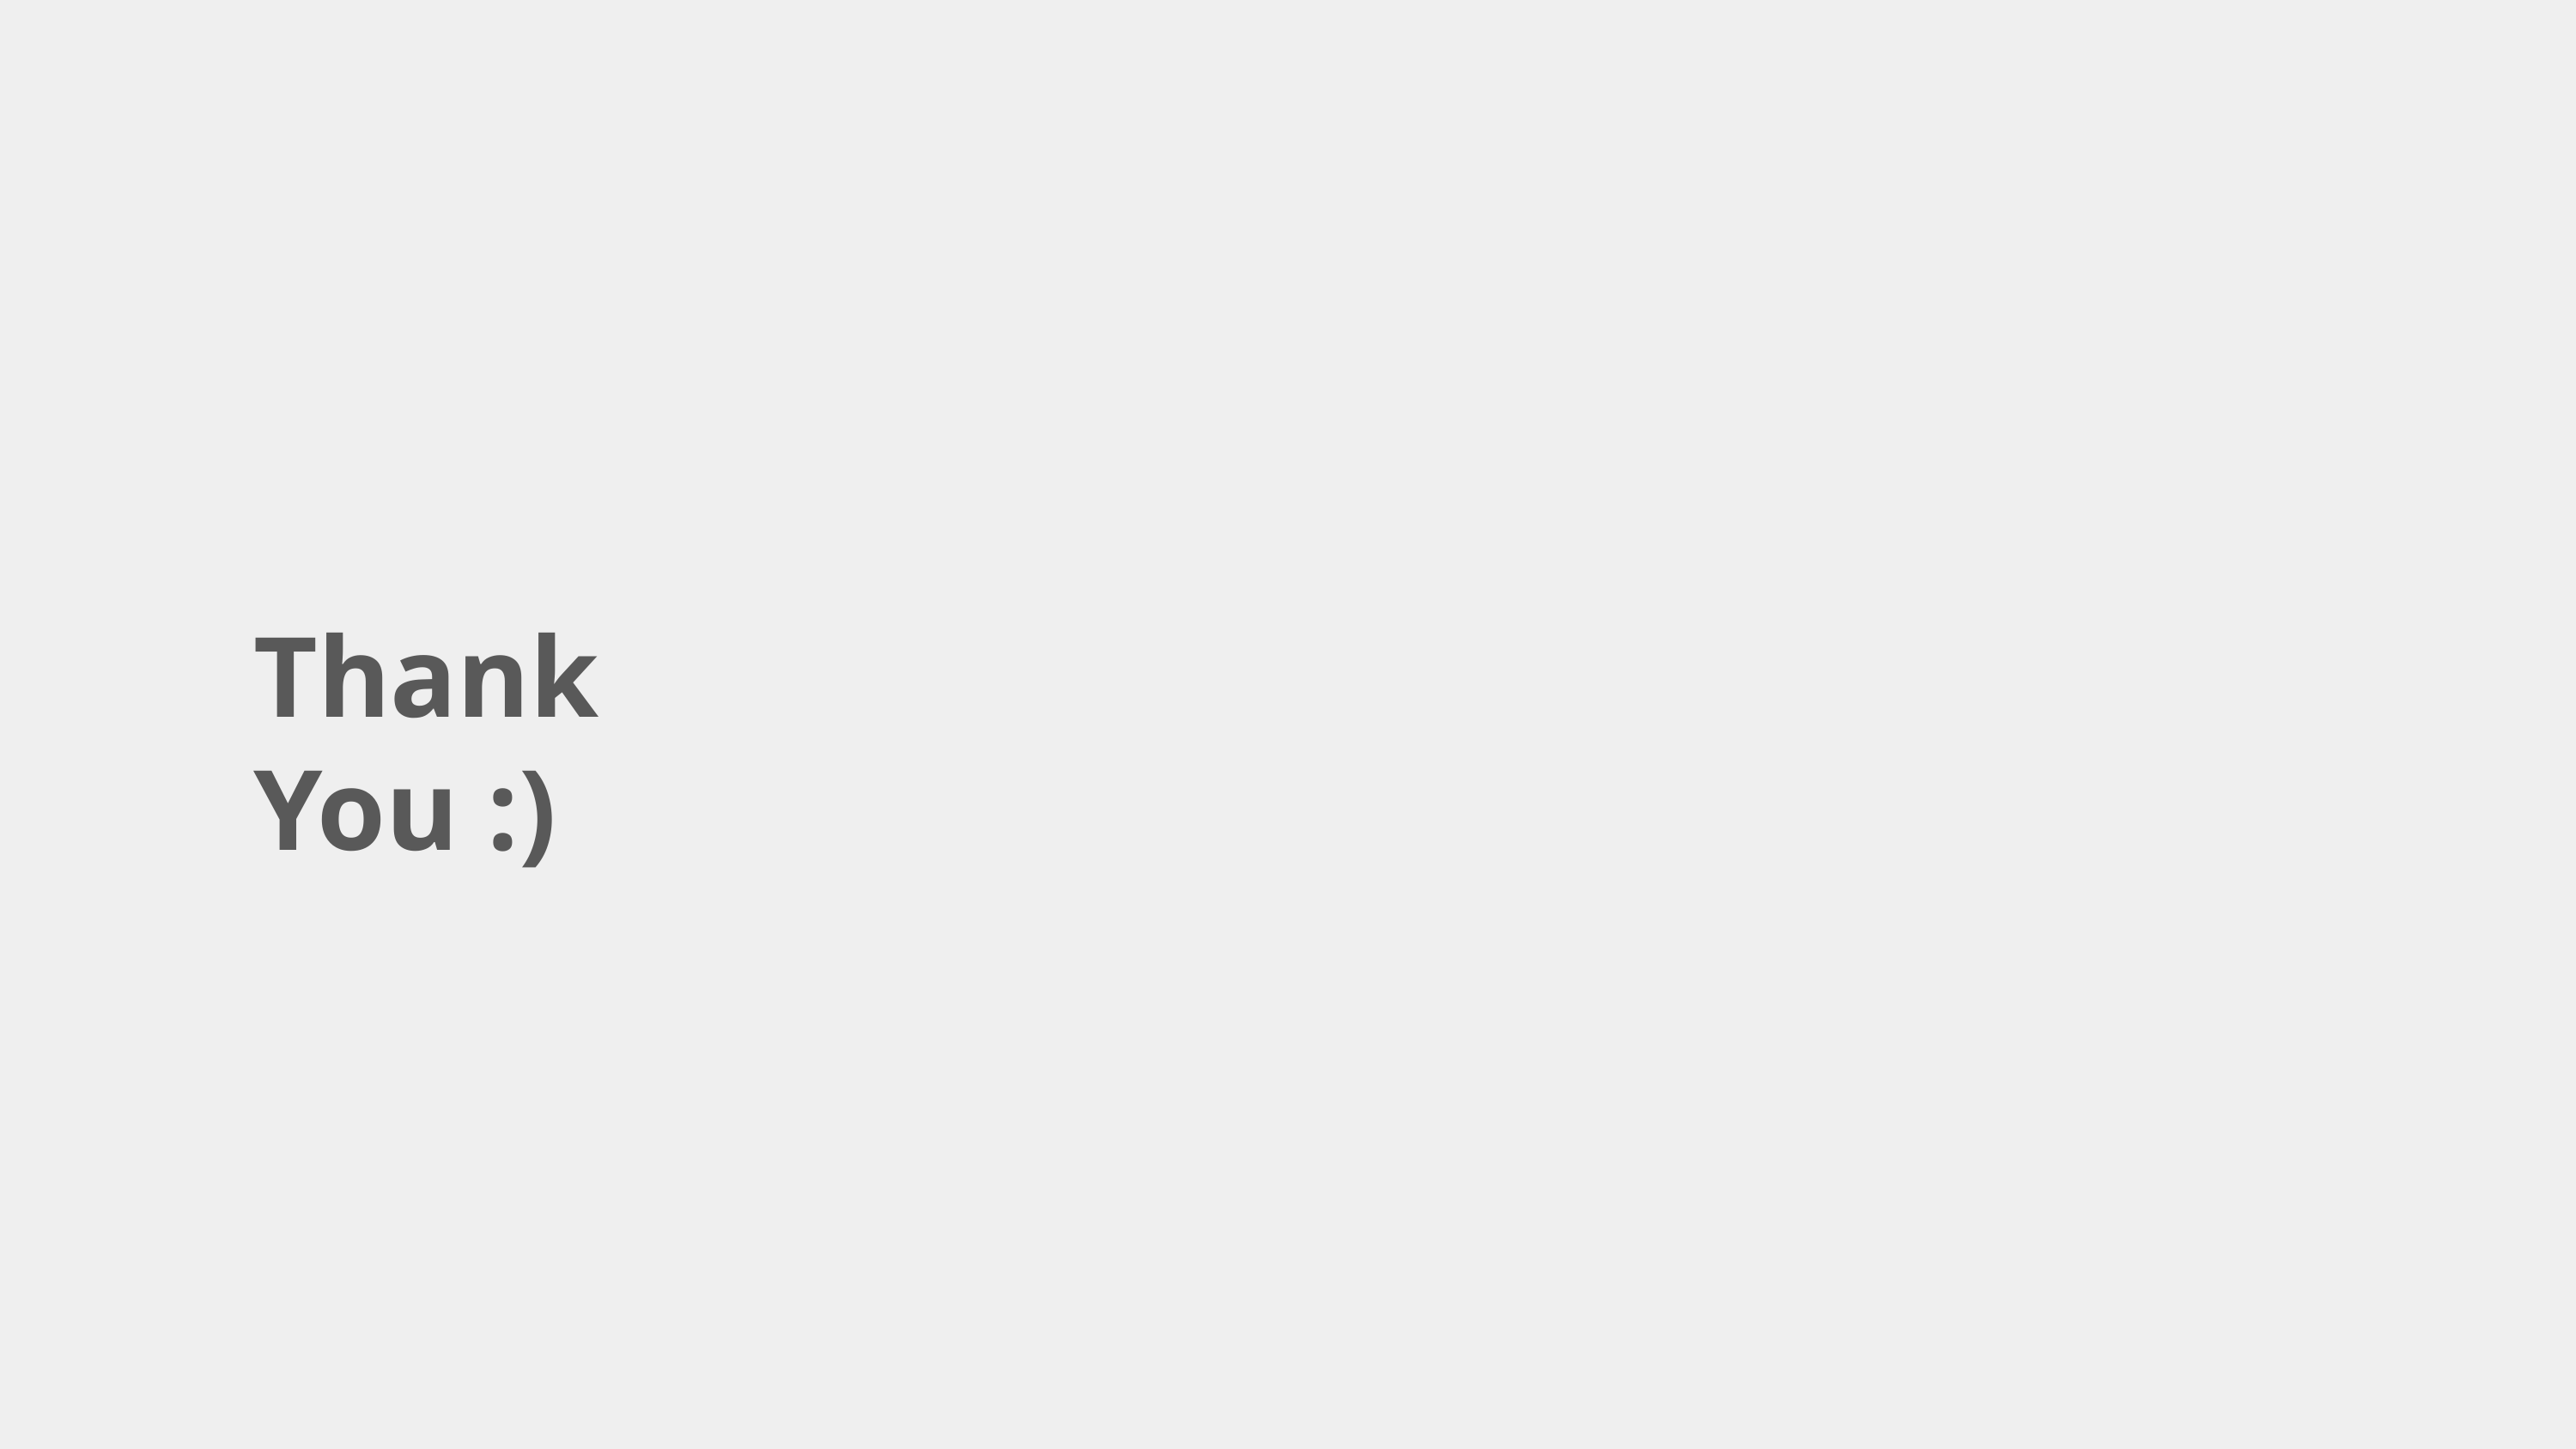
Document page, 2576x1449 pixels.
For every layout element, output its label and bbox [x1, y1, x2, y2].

text_box [253, 606, 930, 793]
